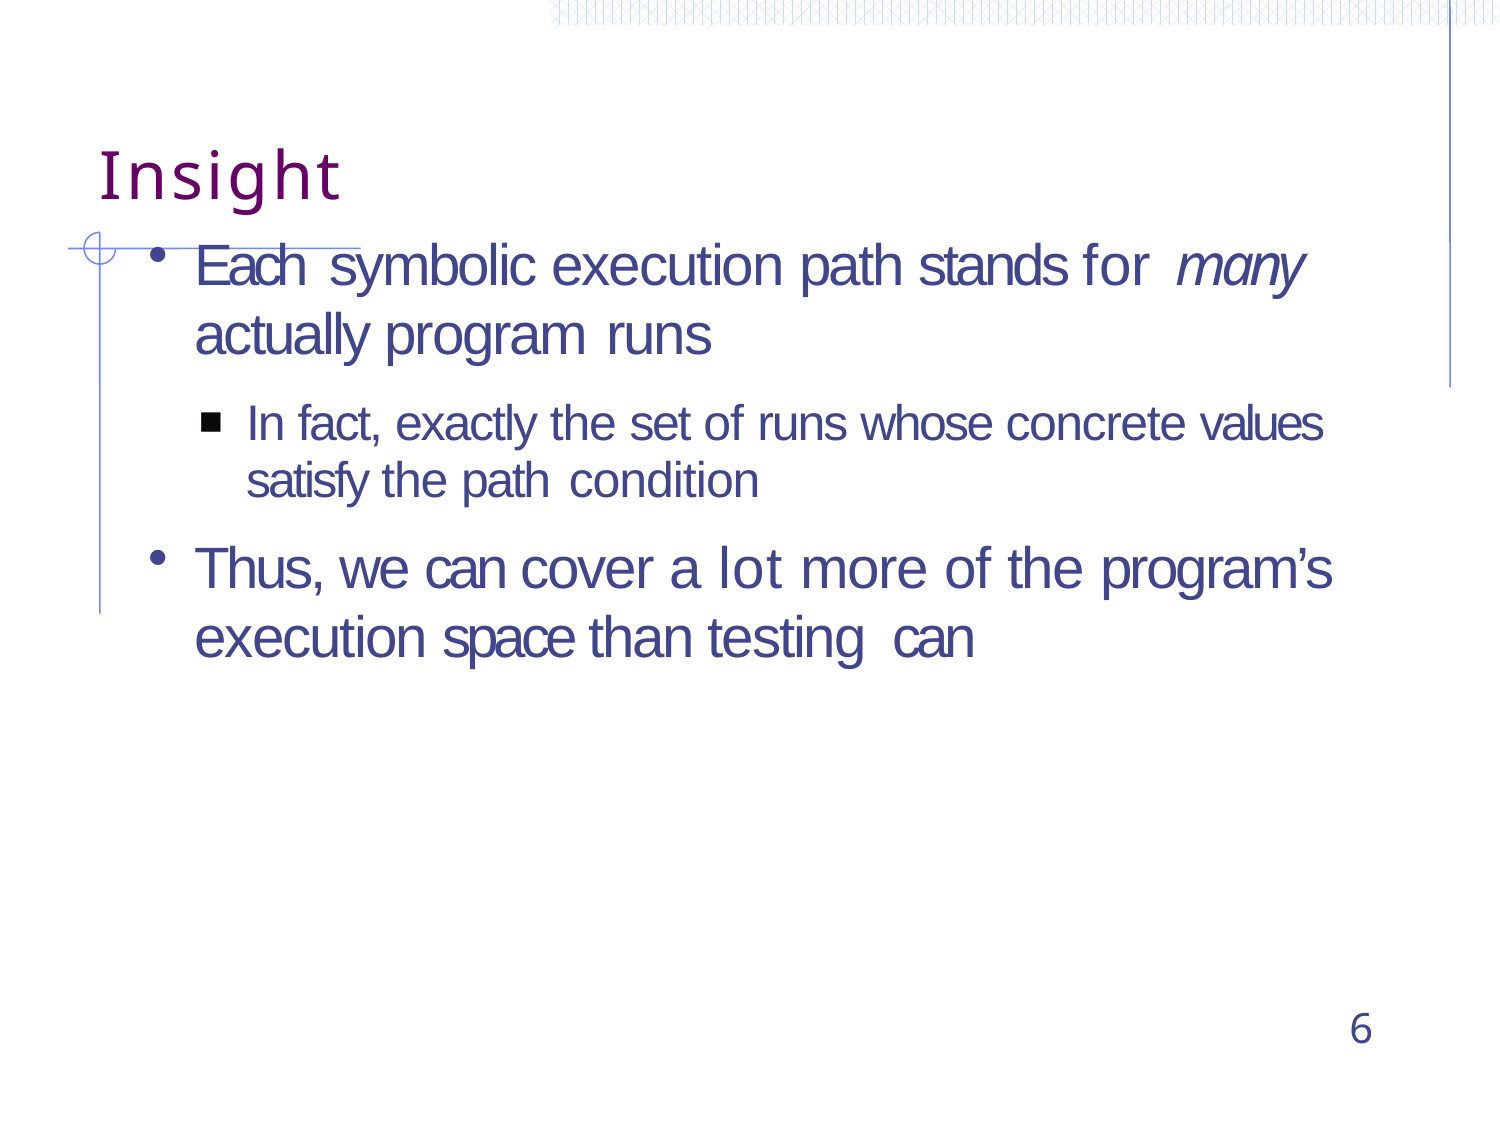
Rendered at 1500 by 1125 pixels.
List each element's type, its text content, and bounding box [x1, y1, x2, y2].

slide_number 6 [1339, 1031, 1373, 1125]
text_box Each symbolic execution path stands for many actually program runs In fact, exactly the set of runs whose concrete values satisfy the path condition Thus, we can cover a lot more of the program’s execution space than testing can [146, 227, 1347, 670]
title Insight [99, 17, 1376, 213]
